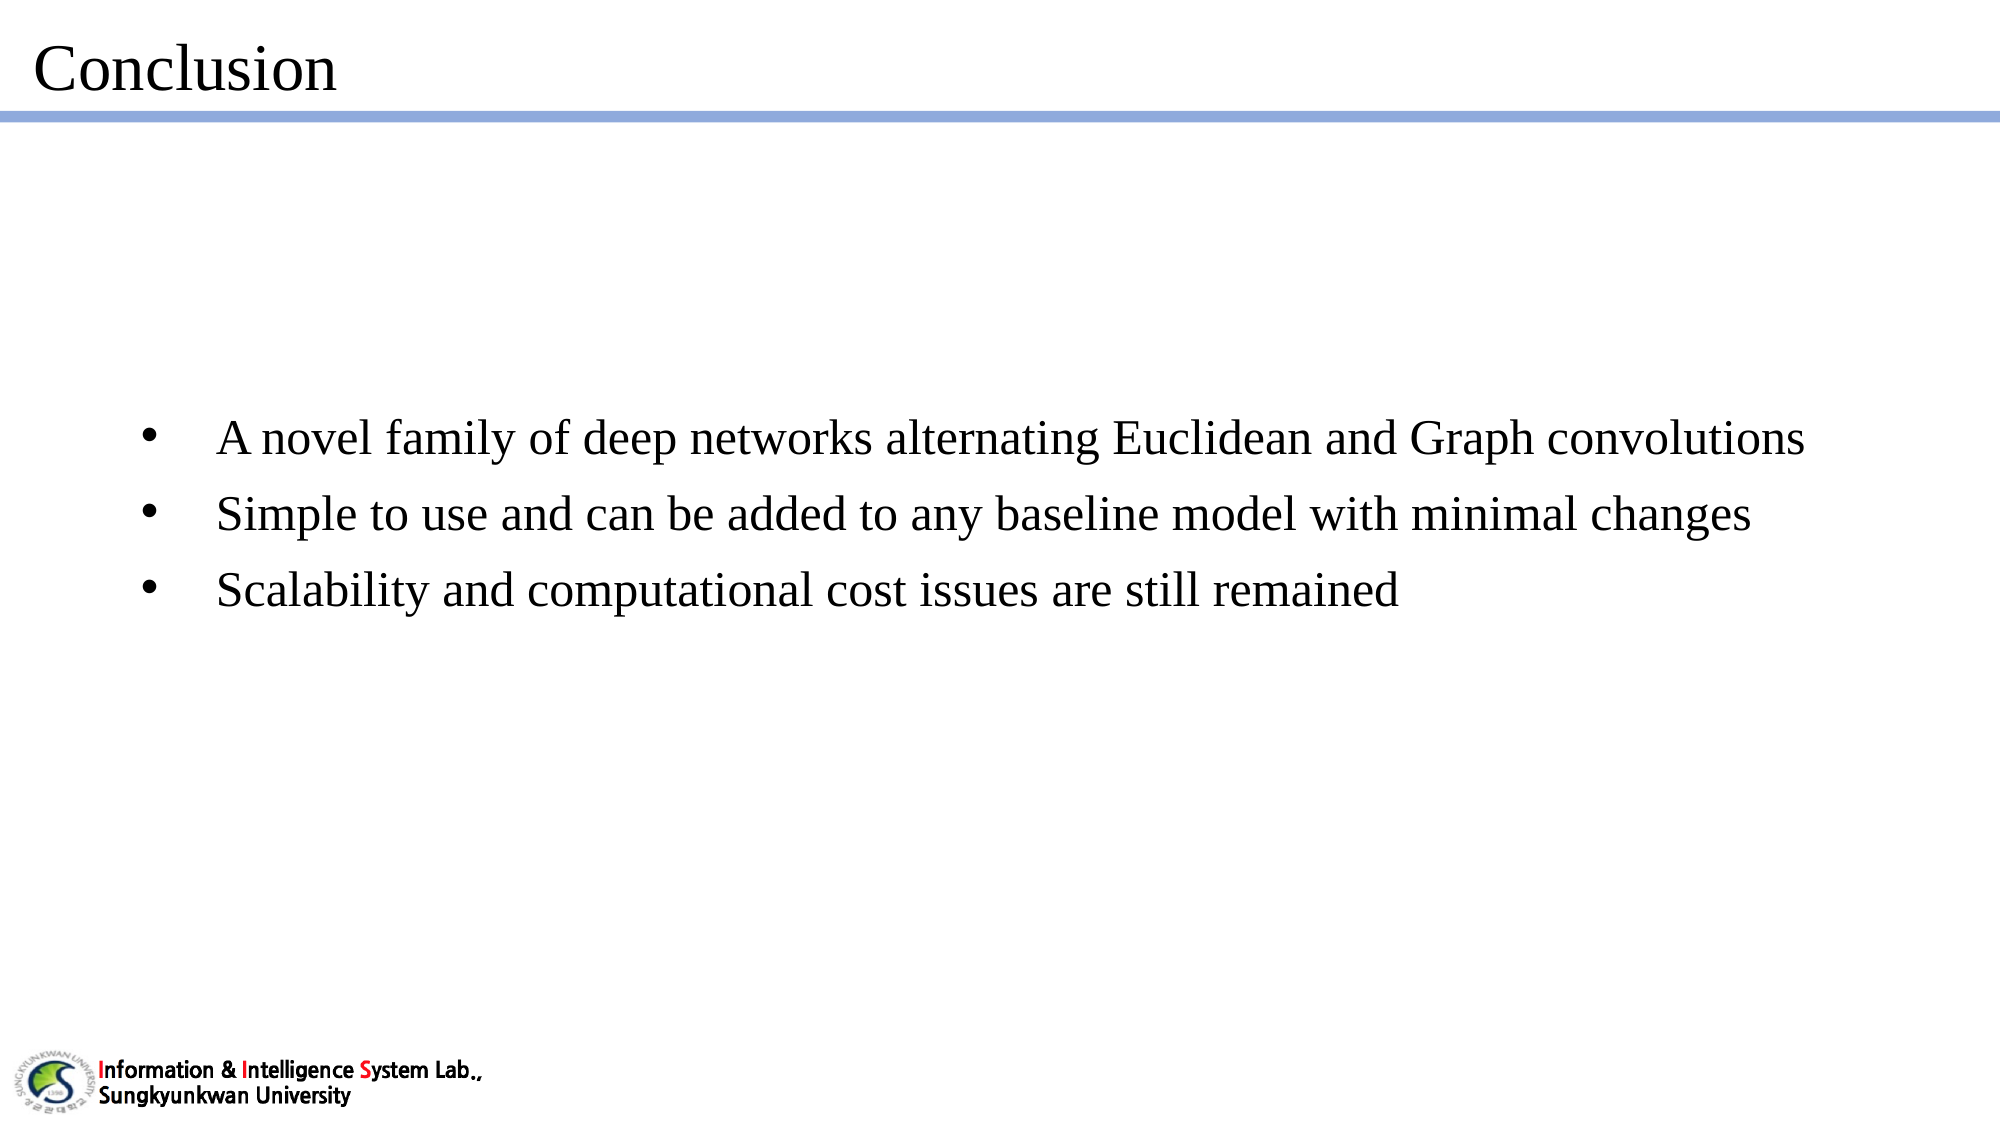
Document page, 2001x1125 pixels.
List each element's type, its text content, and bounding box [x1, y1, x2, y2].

text_box Conclusion [0, 10, 1858, 109]
picture [0, 1039, 497, 1120]
text_box [0, 110, 2000, 123]
subtitle A novel family of deep networks alternating Euclidean and Graph convolutions Simple to use and can be added to any baseline model with minimal changes Scalability and computational cost issues are still remained [50, 167, 1939, 995]
